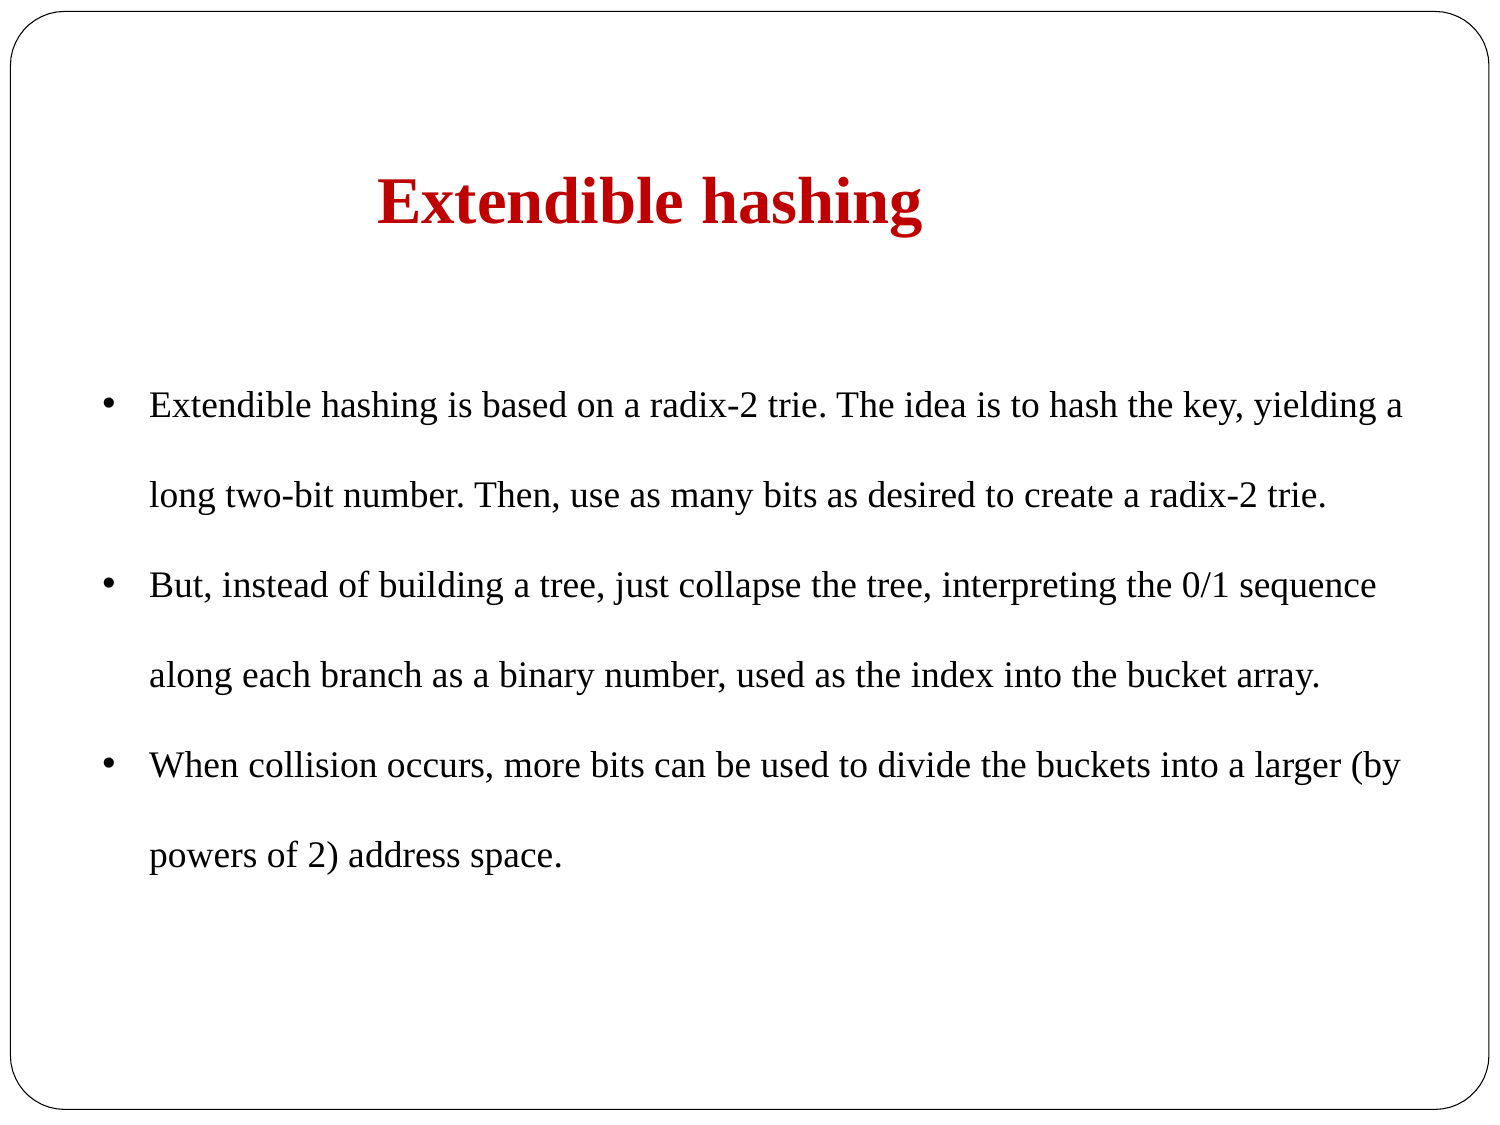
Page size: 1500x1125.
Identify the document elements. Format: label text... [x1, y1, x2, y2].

text_box Extendible hashing [362, 149, 1100, 245]
text_box Extendible hashing is based on a radix-2 trie. The idea is to hash the key, yielding a long two-bit number. Then, use as many bits as desired to create a radix-2 trie. But, instead of building a tree, just collapse the tree, interpreting the 0/1 sequence along each branch as a binary number, used as the index into the bucket array. When collision occurs, more bits can be used to divide the buckets into a larger (by powers of 2) address space. [87, 327, 1425, 883]
